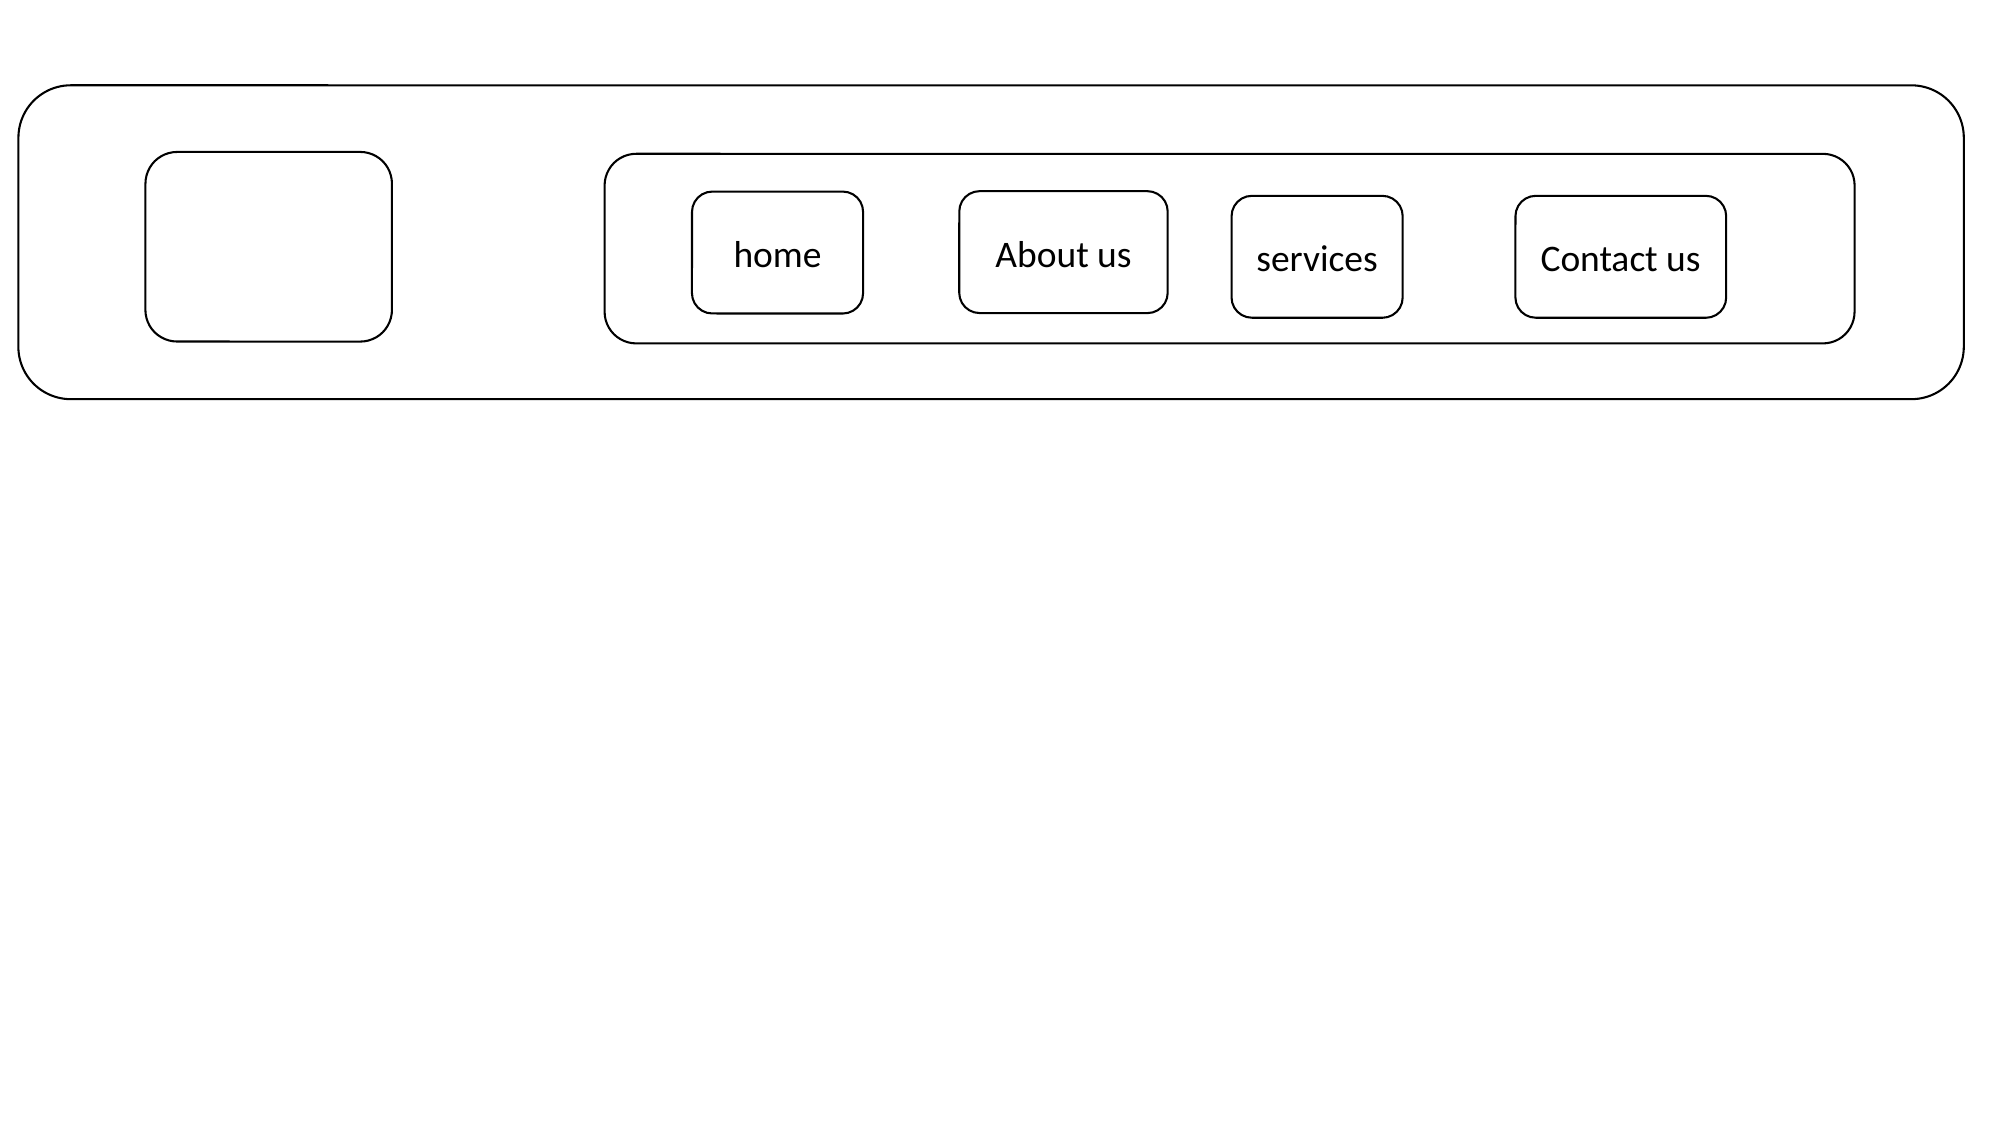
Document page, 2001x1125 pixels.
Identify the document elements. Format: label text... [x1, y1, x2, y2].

text_box home [690, 190, 865, 315]
text_box About us [958, 190, 1169, 315]
text_box services [1230, 194, 1404, 319]
text_box [144, 150, 393, 343]
text_box Contact us [1514, 194, 1728, 319]
text_box [603, 152, 1856, 345]
text_box [17, 84, 1965, 401]
